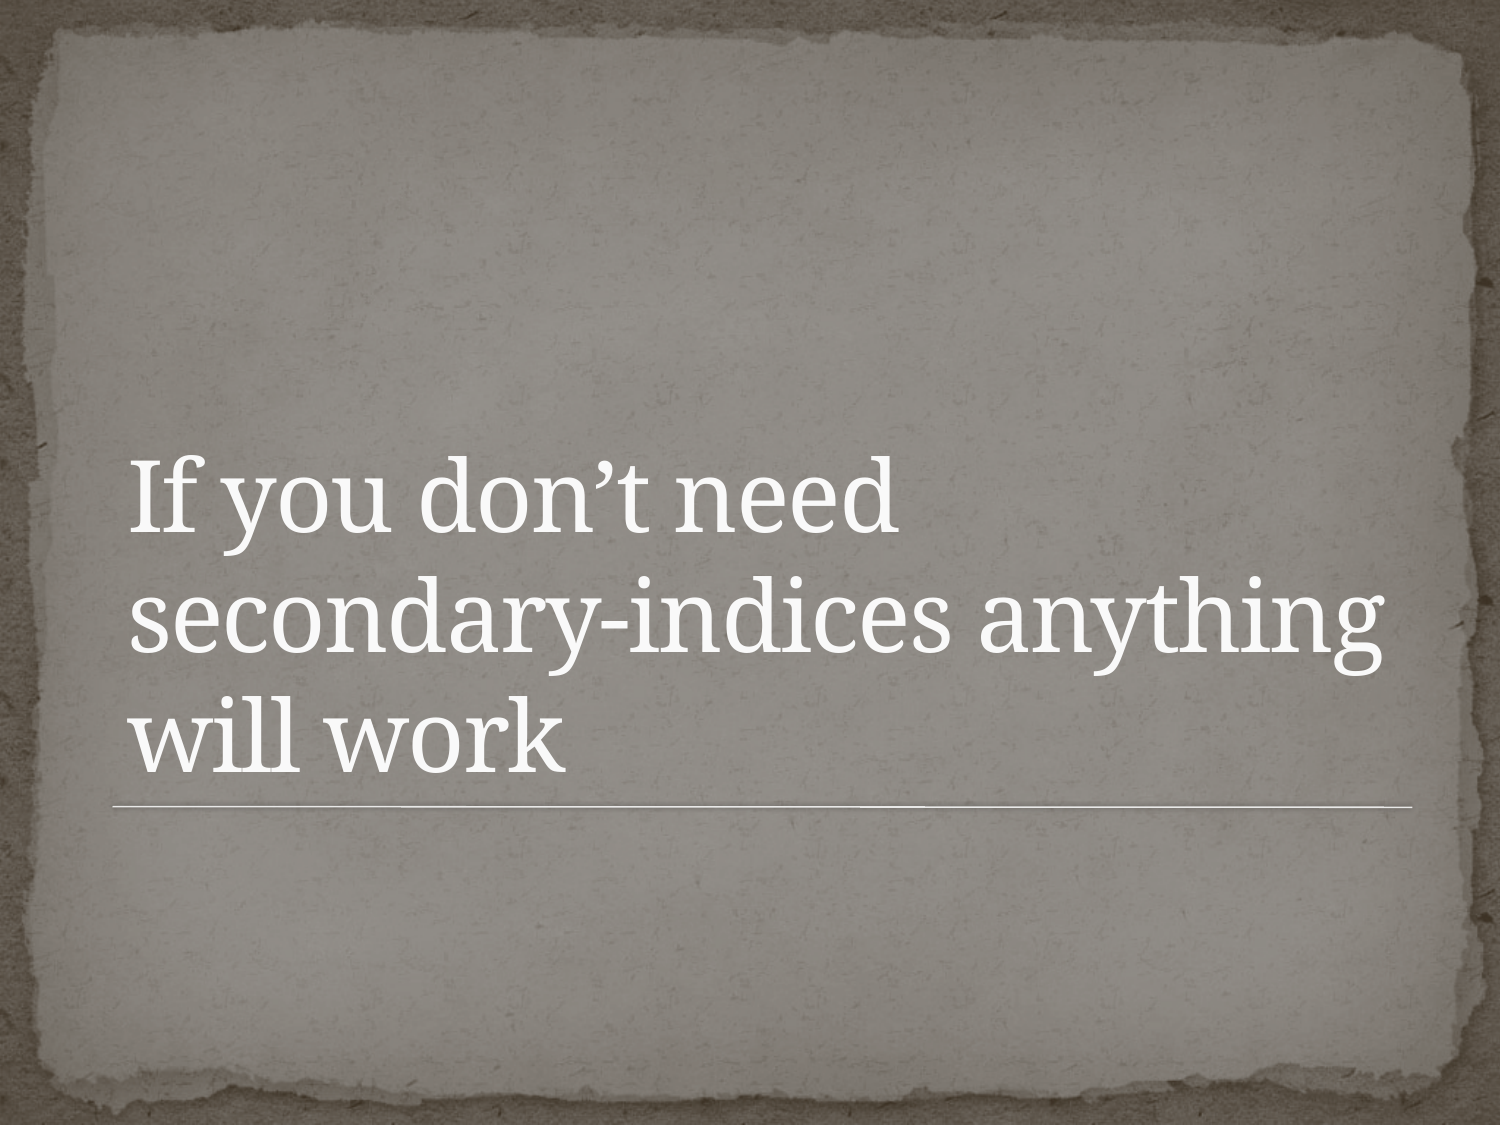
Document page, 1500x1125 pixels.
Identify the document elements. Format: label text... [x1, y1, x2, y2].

title If you don’t need secondary-indices anything will work [112, 574, 1413, 800]
